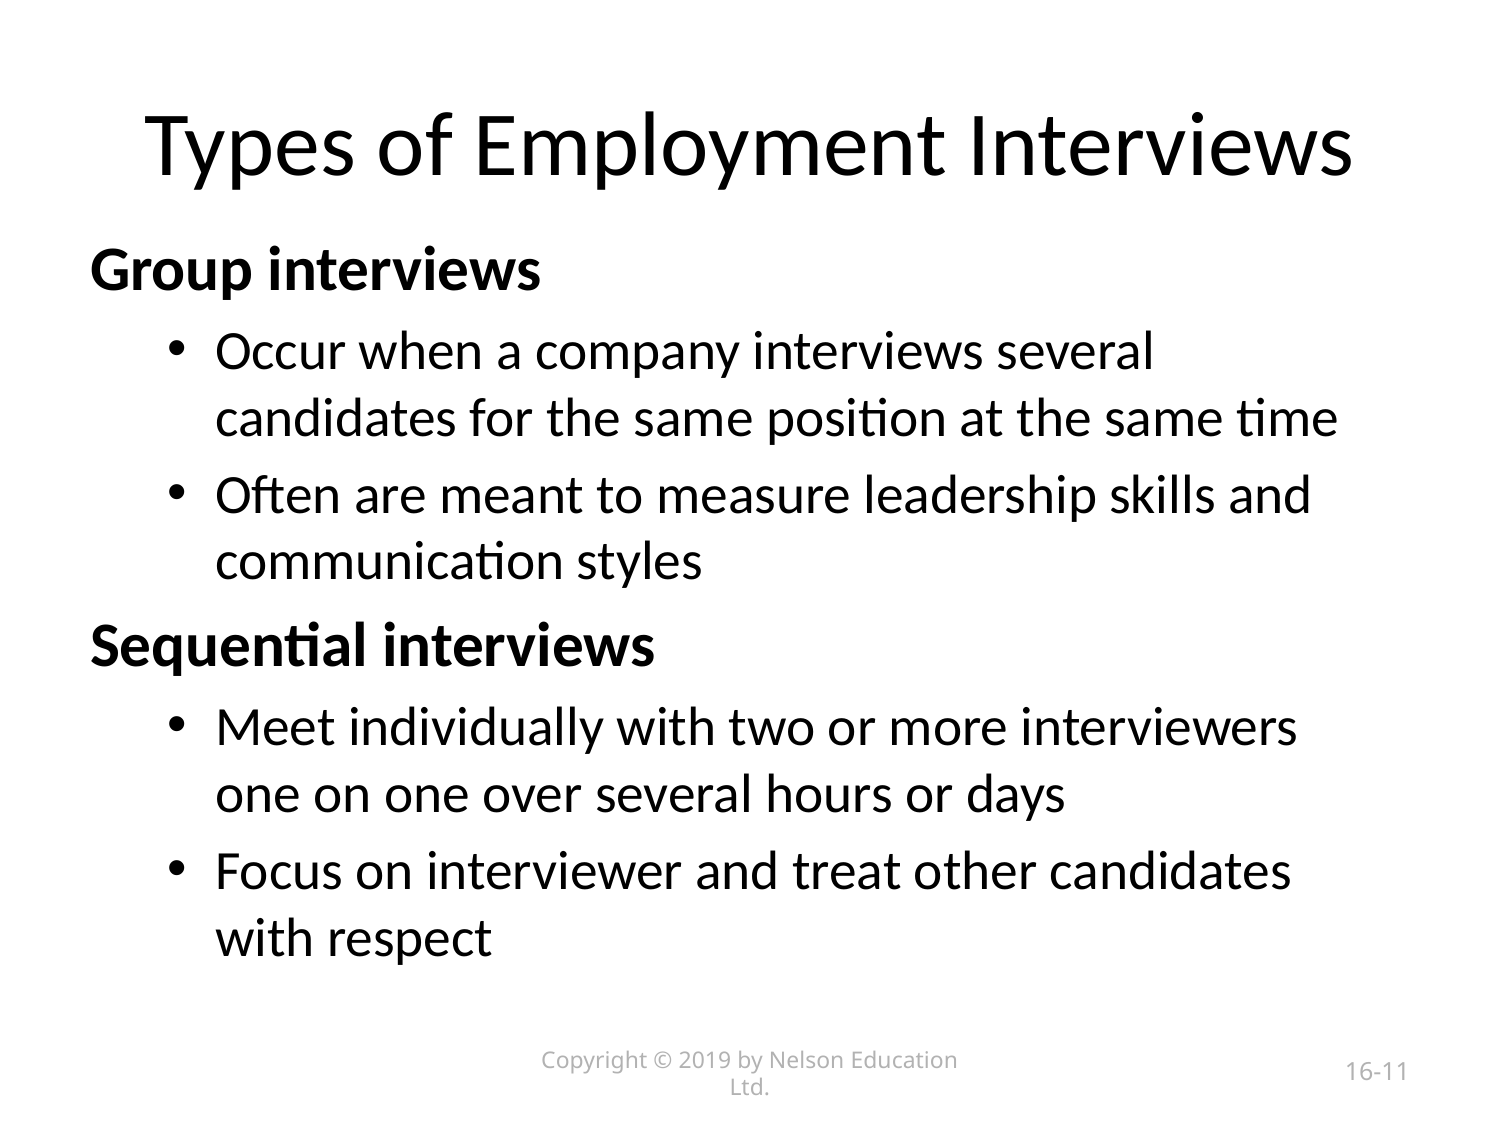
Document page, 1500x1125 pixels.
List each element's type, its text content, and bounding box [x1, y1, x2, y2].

list Group interviews Occur when a company interviews several candidates for the same position at the same time Often are meant to measure leadership skills and communication styles Sequential interviews Meet individually with two or more interviewers one on one over several hours or days Focus on interviewer and treat other candidates with respect [75, 233, 1376, 988]
title Types of Employment Interviews [0, 45, 1500, 233]
footer Copyright © 2019 by Nelson Education Ltd. [512, 1042, 988, 1103]
slide_number 16-11 [1074, 1042, 1425, 1103]
